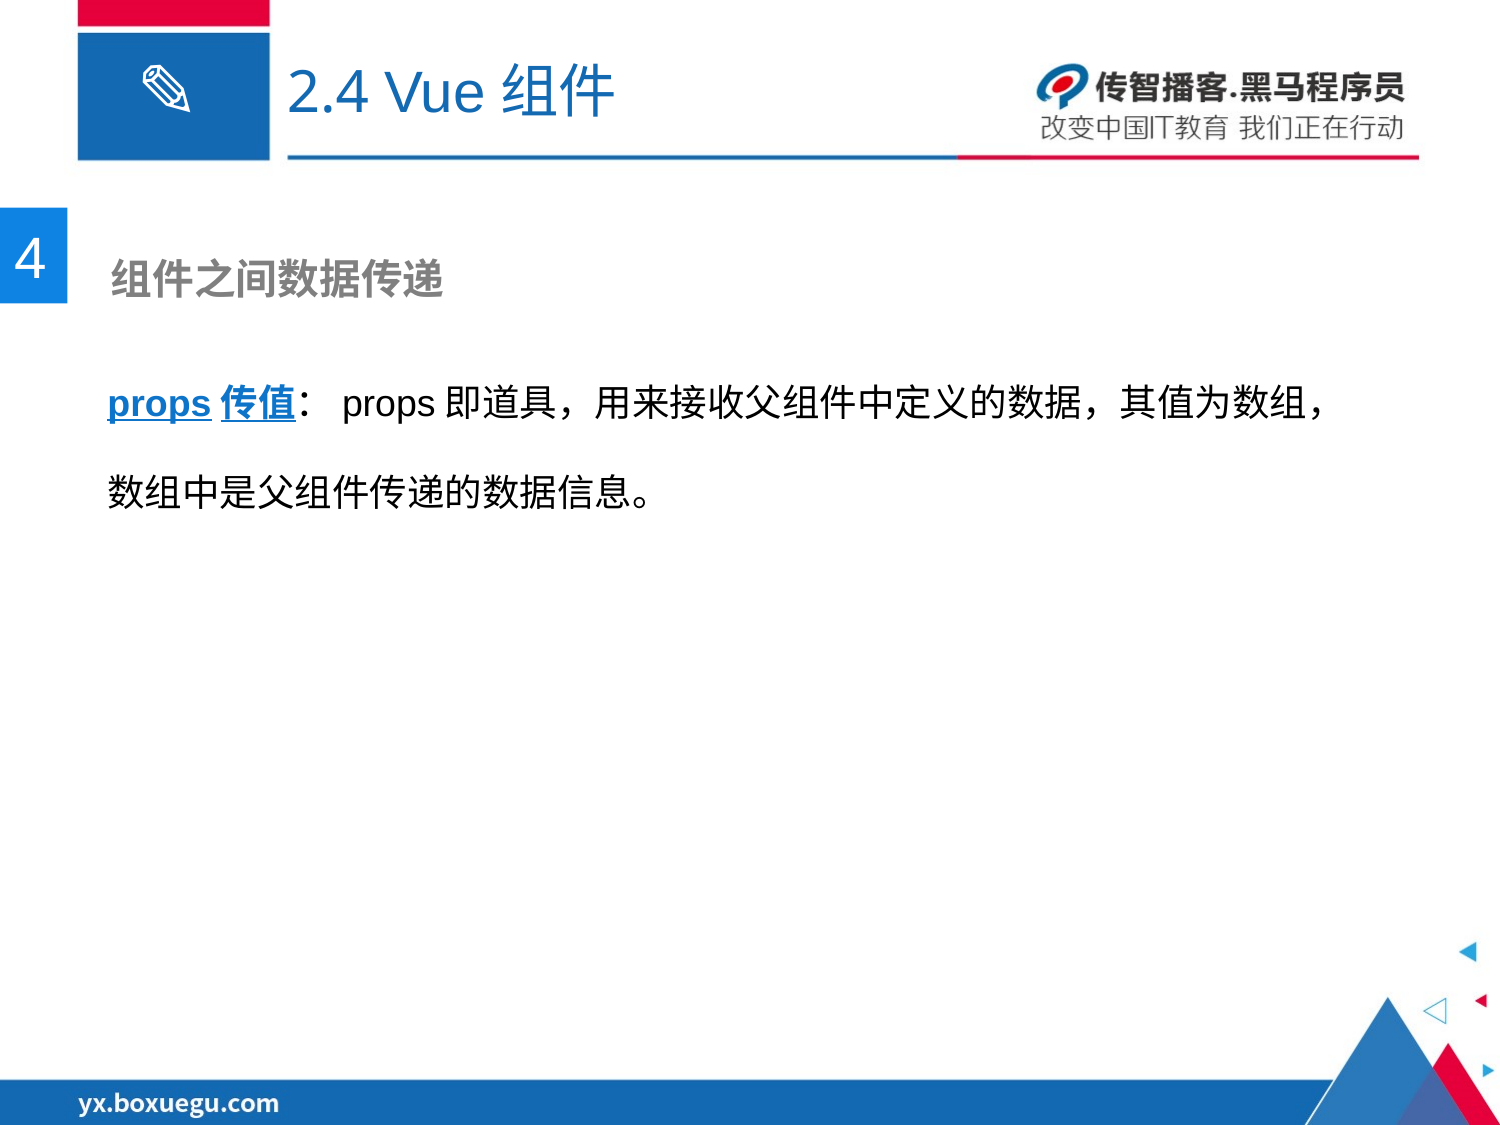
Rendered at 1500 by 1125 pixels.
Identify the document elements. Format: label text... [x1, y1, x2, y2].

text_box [0, 207, 68, 304]
title 2.4 Vue组件 [271, 25, 1046, 153]
text_box 组件之间数据传递 [69, 245, 842, 355]
picture [0, 1, 1500, 1125]
text_box props传值：props即道具，用来接收父组件中定义的数据，其值为数组，数组中是父组件传递的数据信息。 [92, 326, 1390, 522]
